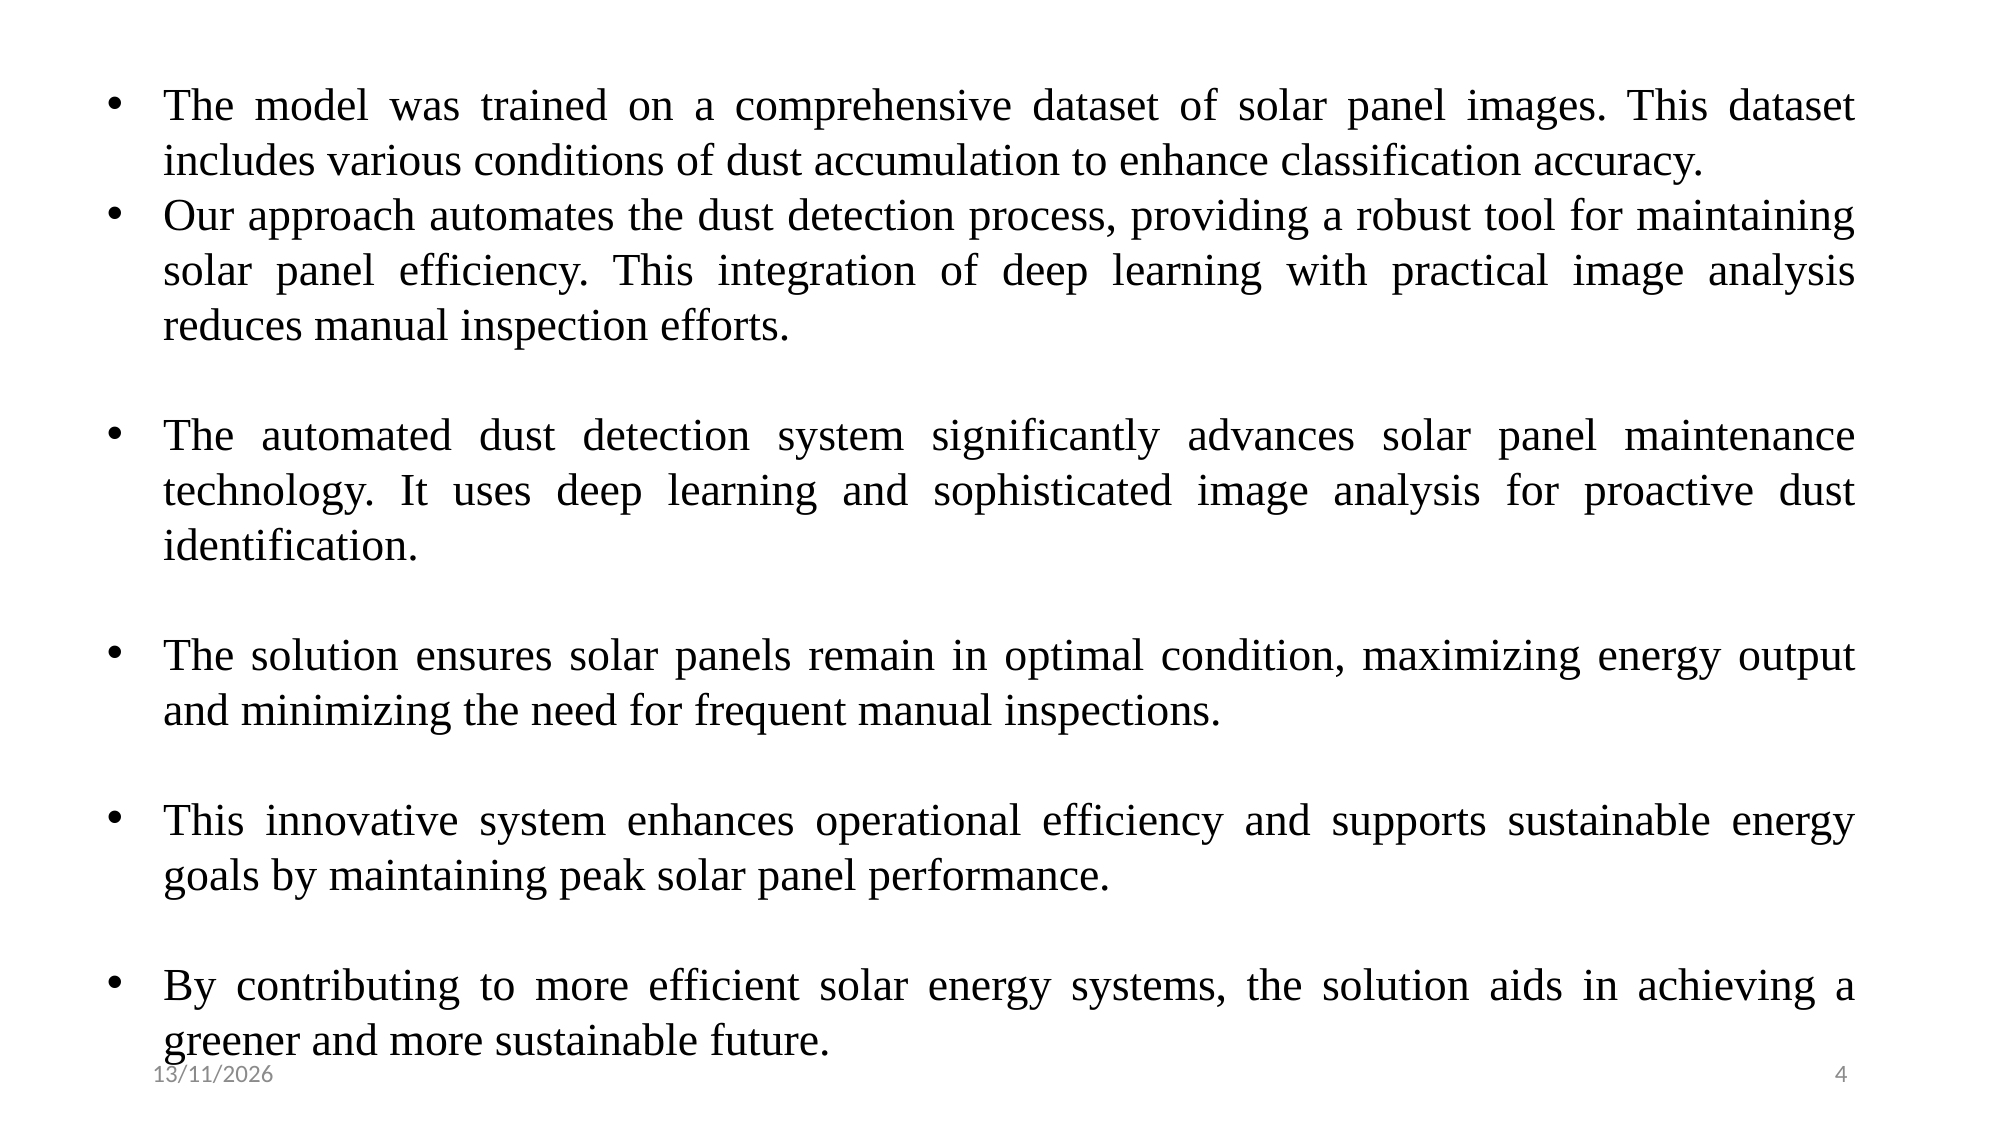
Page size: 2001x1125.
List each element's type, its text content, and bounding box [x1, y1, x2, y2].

slide_number 4 [1412, 1042, 1863, 1103]
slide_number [137, 1042, 588, 1103]
text_box The model was trained on a comprehensive dataset of solar panel images. This dataset includes various conditions of dust accumulation to enhance classification accuracy. Our approach automates the dust detection process, providing a robust tool for maintaining solar panel efficiency. This integration of deep learning with practical image analysis reduces manual inspection efforts. The automated dust detection system significantly advances solar panel maintenance technology. It uses deep learning and sophisticated image analysis for proactive dust identification. The solution ensures solar panels remain in optimal condition, maximizing energy output and minimizing the need for frequent manual inspections. This innovative system enhances operational efficiency and supports sustainable energy goals by maintaining peak solar panel performance. By contributing to more efficient solar energy systems, the solution aids in achieving a greener and more sustainable future. [92, 67, 1872, 1125]
